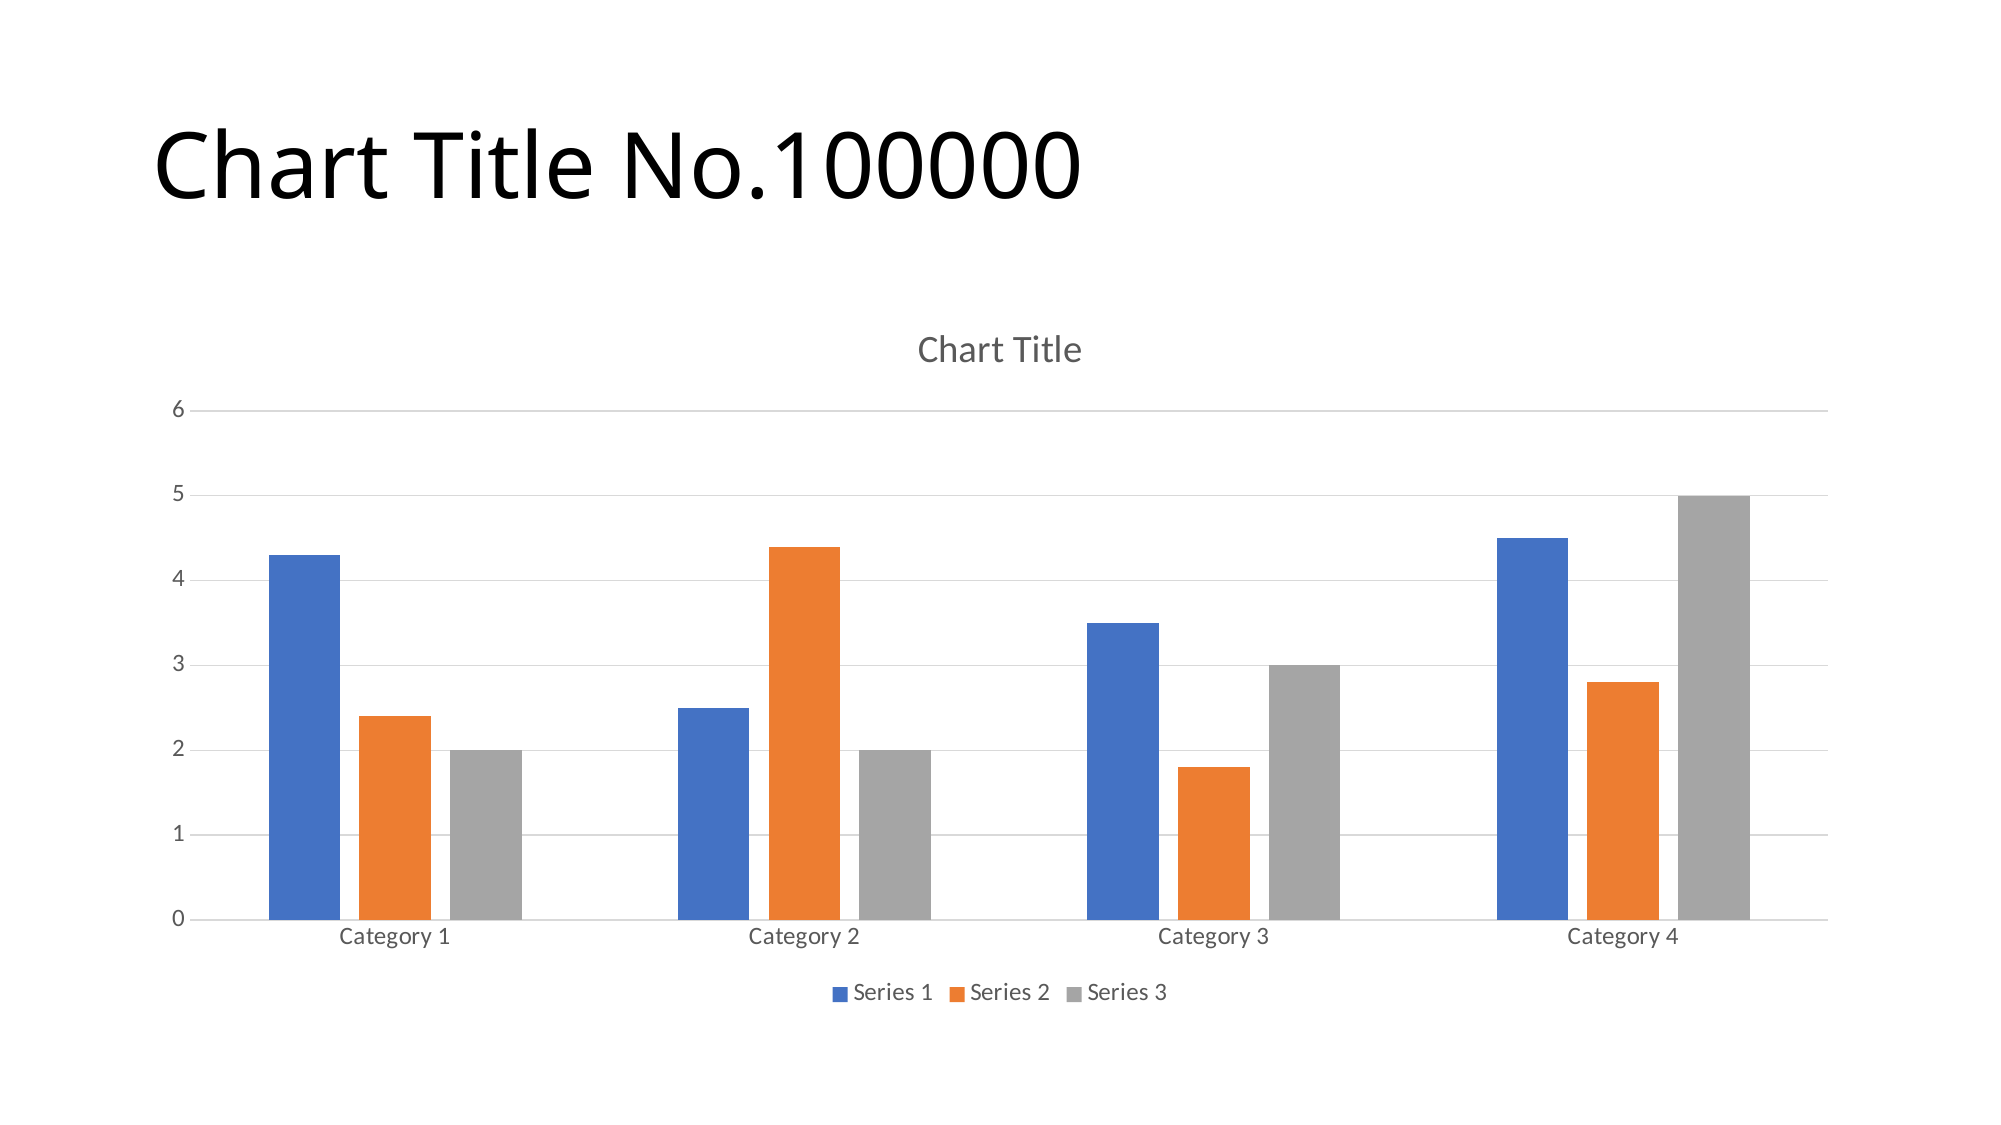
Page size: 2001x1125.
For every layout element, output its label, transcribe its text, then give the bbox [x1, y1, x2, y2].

title Chart Title No.100000 [137, 59, 1863, 278]
chart [137, 299, 1863, 1014]
